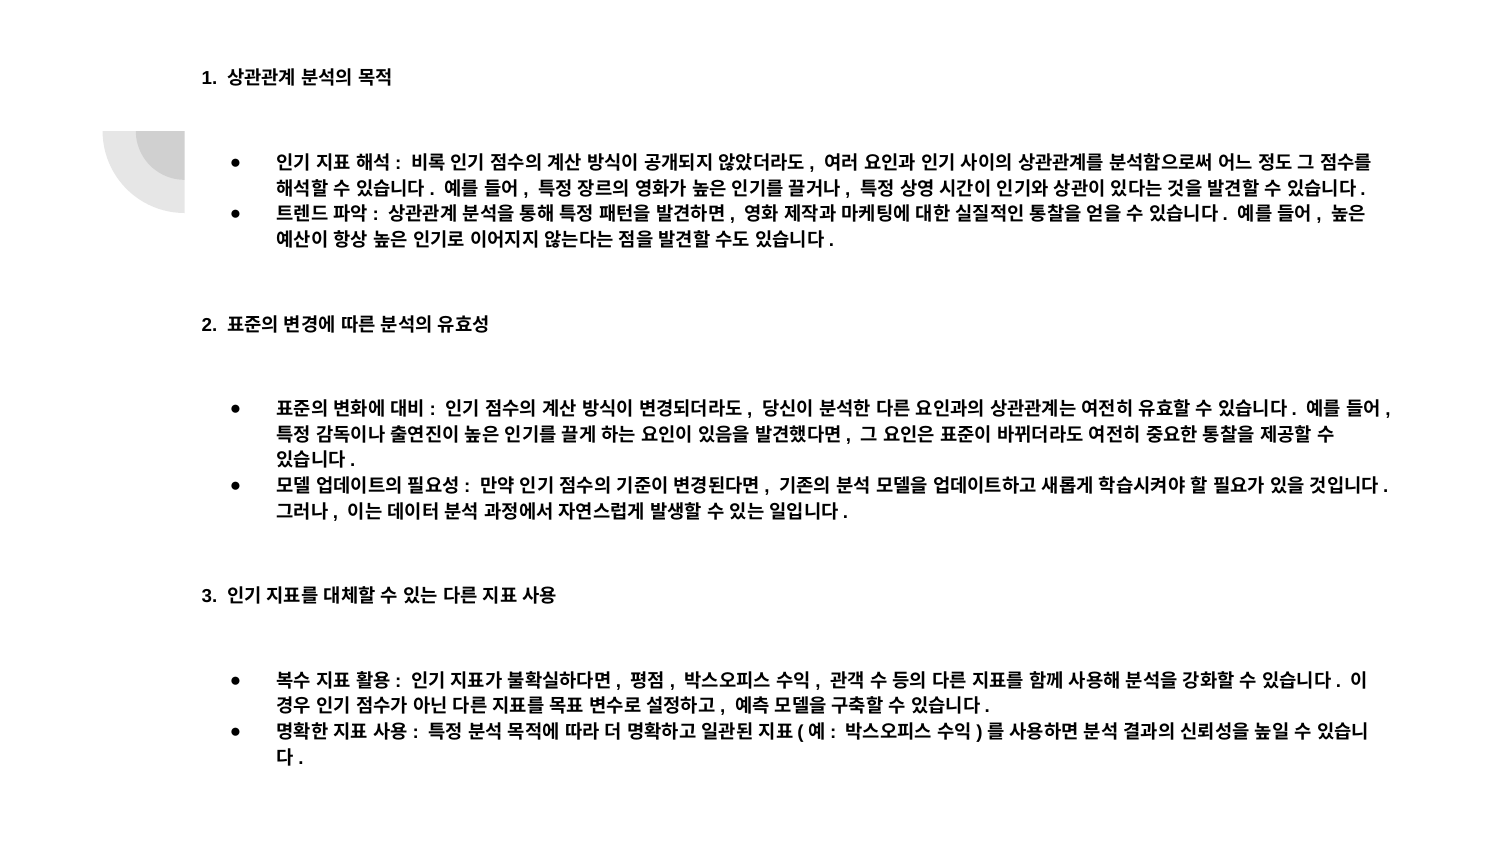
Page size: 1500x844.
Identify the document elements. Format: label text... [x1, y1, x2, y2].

text_box 1. 상관관계 분석의 목적 인기 지표 해석: 비록 인기 점수의 계산 방식이 공개되지 않았더라도, 여러 요인과 인기 사이의 상관관계를 분석함으로써 어느 정도 그 점수를 해석할 수 있습니다. 예를 들어, 특정 장르의 영화가 높은 인기를 끌거나, 특정 상영 시간이 인기와 상관이 있다는 것을 발견할 수 있습니다. 트렌드 파악: 상관관계 분석을 통해 특정 패턴을 발견하면, 영화 제작과 마케팅에 대한 실질적인 통찰을 얻을 수 있습니다. 예를 들어, 높은 예산이 항상 높은 인기로 이어지지 않는다는 점을 발견할 수도 있습니다. 2. 표준의 변경에 따른 분석의 유효성 표준의 변화에 대비: 인기 점수의 계산 방식이 변경되더라도, 당신이 분석한 다른 요인과의 상관관계는 여전히 유효할 수 있습니다. 예를 들어, 특정 감독이나 출연진이 높은 인기를 끌게 하는 요인이 있음을 발견했다면, 그 요인은 표준이 바뀌더라도 여전히 중요한 통찰을 제공할 수 있습니다. 모델 업데이트의 필요성: 만약 인기 점수의 기준이 변경된다면, 기존의 분석 모델을 업데이트하고 새롭게 학습시켜야 할 필요가 있을 것입니다. 그러나, 이는 데이터 분석 과정에서 자연스럽게 발생할 수 있는 일입니다. 3. 인기 지표를 대체할 수 있는 다른 지표 사용 복수 지표 활용: 인기 지표가 불확실하다면, 평점, 박스오피스 수익, 관객 수 등의 다른 지표를 함께 사용해 분석을 강화할 수 있습니다. 이 경우 인기 점수가 아닌 다른 지표를 목표 변수로 설정하고, 예측 모델을 구축할 수 있습니다. 명확한 지표 사용: 특정 분석 목적에 따라 더 명확하고 일관된 지표(예: 박스오피스 수익)를 사용하면 분석 결과의 신뢰성을 높일 수 있습니다. [186, 47, 1411, 796]
